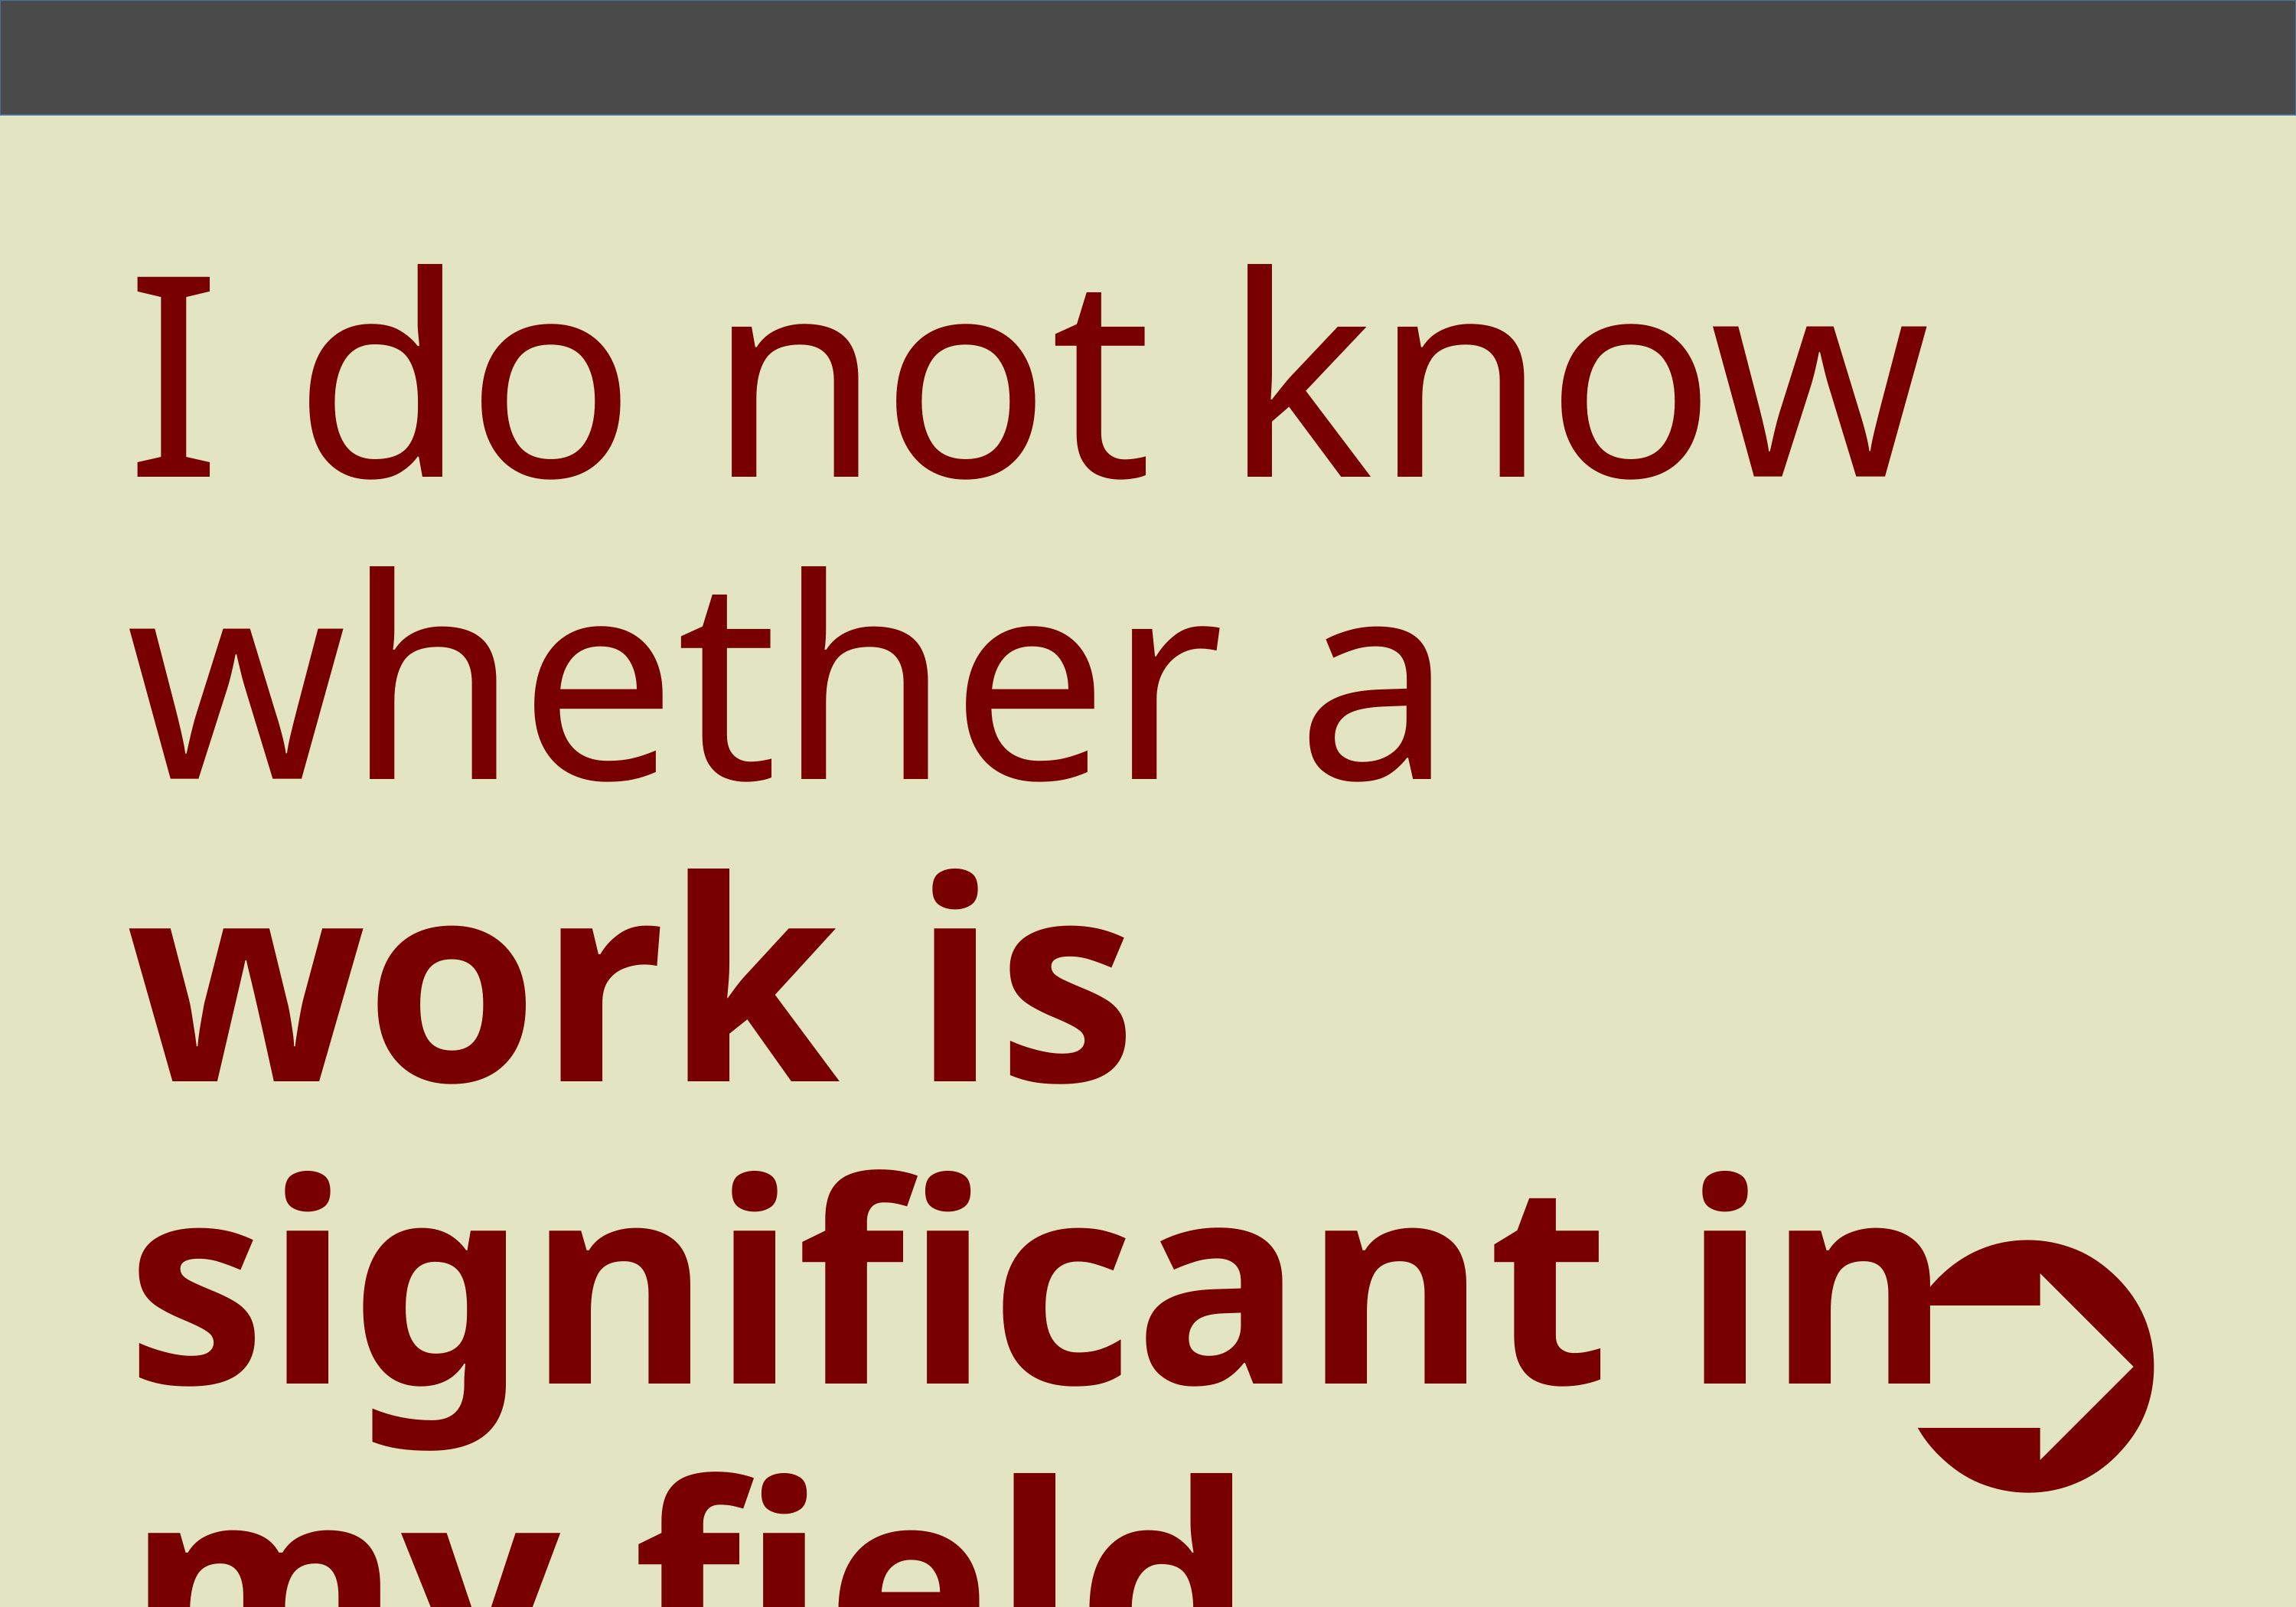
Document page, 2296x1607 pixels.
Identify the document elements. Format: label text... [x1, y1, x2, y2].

title I do not know whether a work is significant in my field [115, 229, 2184, 1492]
subtitle ➲ [1841, 1148, 2184, 1552]
text_box [0, 0, 2296, 116]
